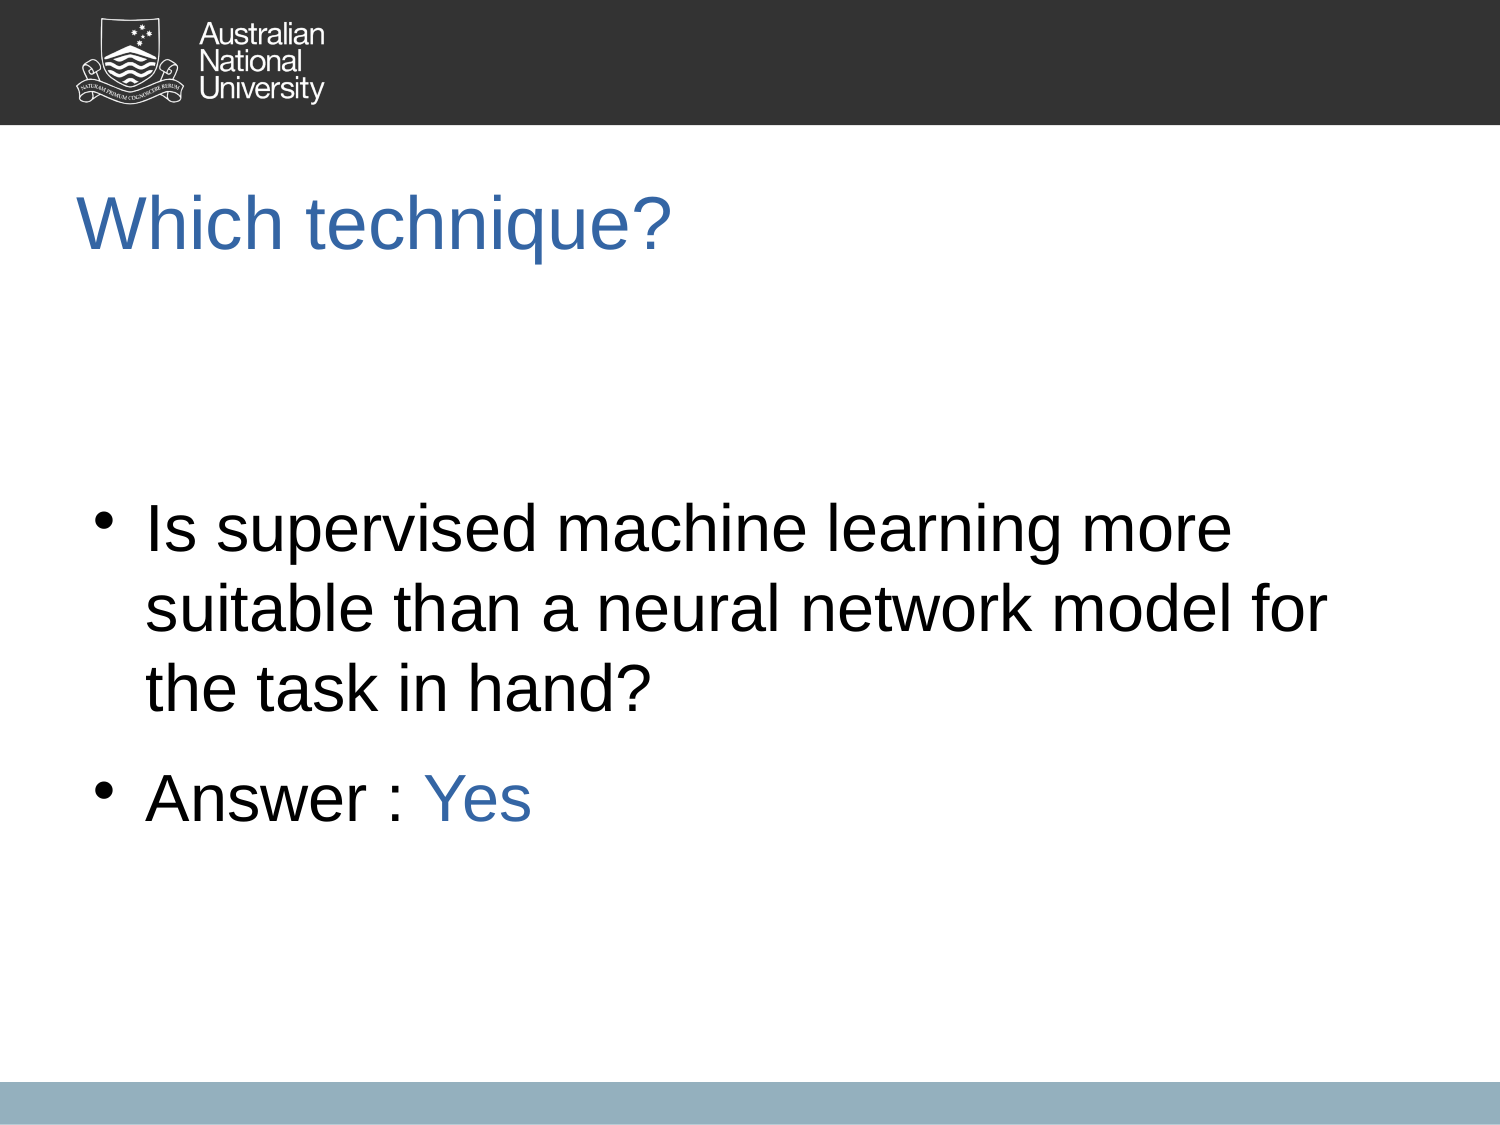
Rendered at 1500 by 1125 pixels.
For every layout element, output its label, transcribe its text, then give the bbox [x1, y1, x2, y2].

text_box Is supervised machine learning more suitable than a neural network model for the task in hand? Answer : Yes [75, 314, 1425, 1005]
picture [76, 18, 325, 105]
text_box Which technique? [76, 125, 1427, 313]
